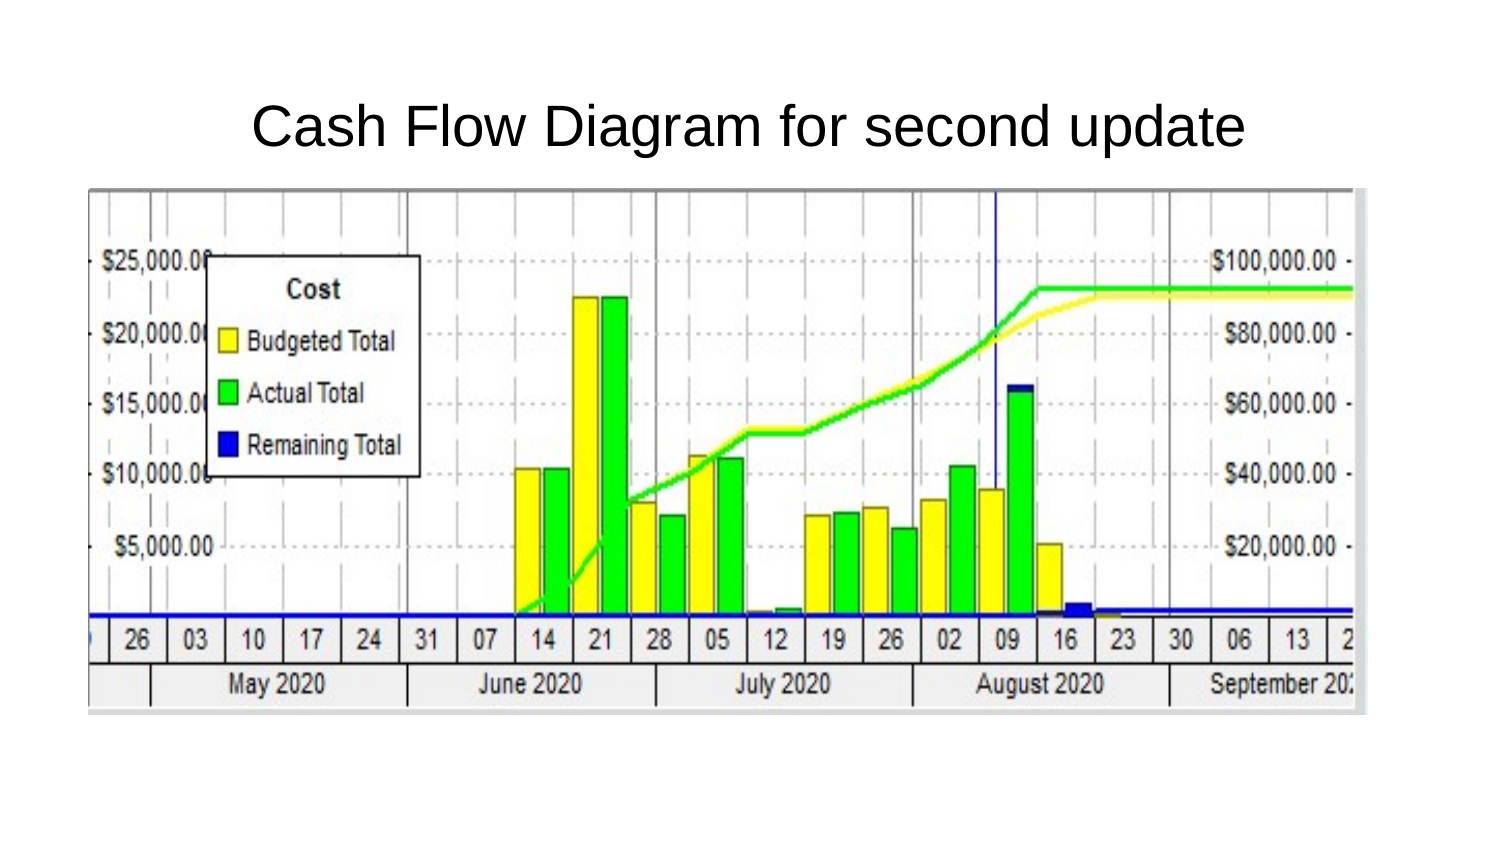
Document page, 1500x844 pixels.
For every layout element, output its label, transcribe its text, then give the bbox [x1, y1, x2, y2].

picture [88, 188, 1368, 716]
title Cash Flow Diagram for second update [51, 72, 1449, 167]
